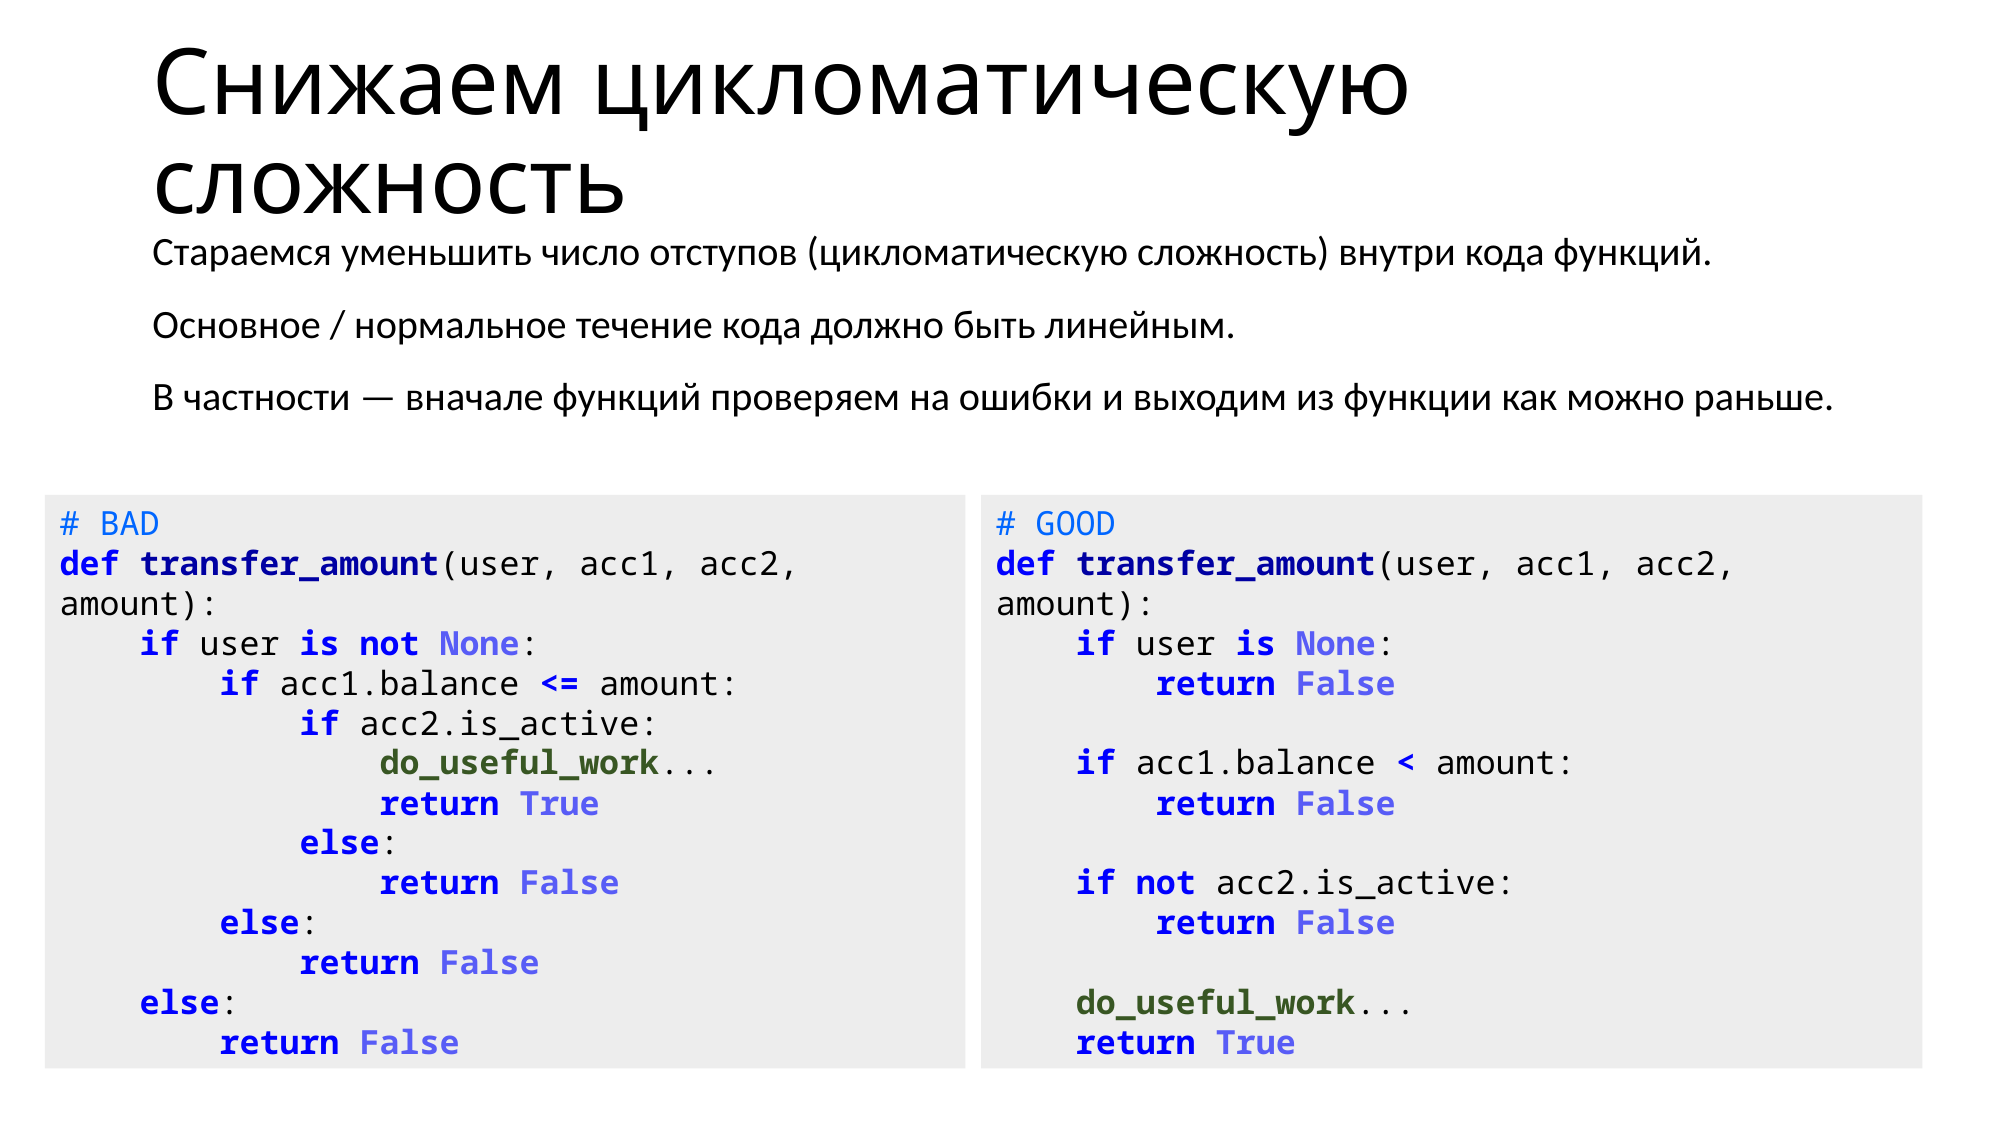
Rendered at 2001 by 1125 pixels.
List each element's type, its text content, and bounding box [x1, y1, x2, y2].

title Снижаем цикломатическую сложность [137, 59, 1863, 208]
text_box # GOOD def transfer_amount(user, acc1, acc2, amount): if user is None: return False if acc1.balance < amount: return False if not acc2.is_active: return False do_useful_work... return True [981, 494, 1923, 1069]
text_box # BAD def transfer_amount(user, acc1, acc2, amount): if user is not None: if acc1.balance <= amount: if acc2.is_active: do_useful_work... return True else: return False else: return False else: return False [44, 494, 966, 1069]
list Стараемся уменьшить число отступов (цикломатическую сложность) внутри кода функций. Основное / нормальное течение кода должно быть линейным. В частности — вначале функций проверяем на ошибки и выходим из функции как можно раньше. [137, 208, 1863, 482]
